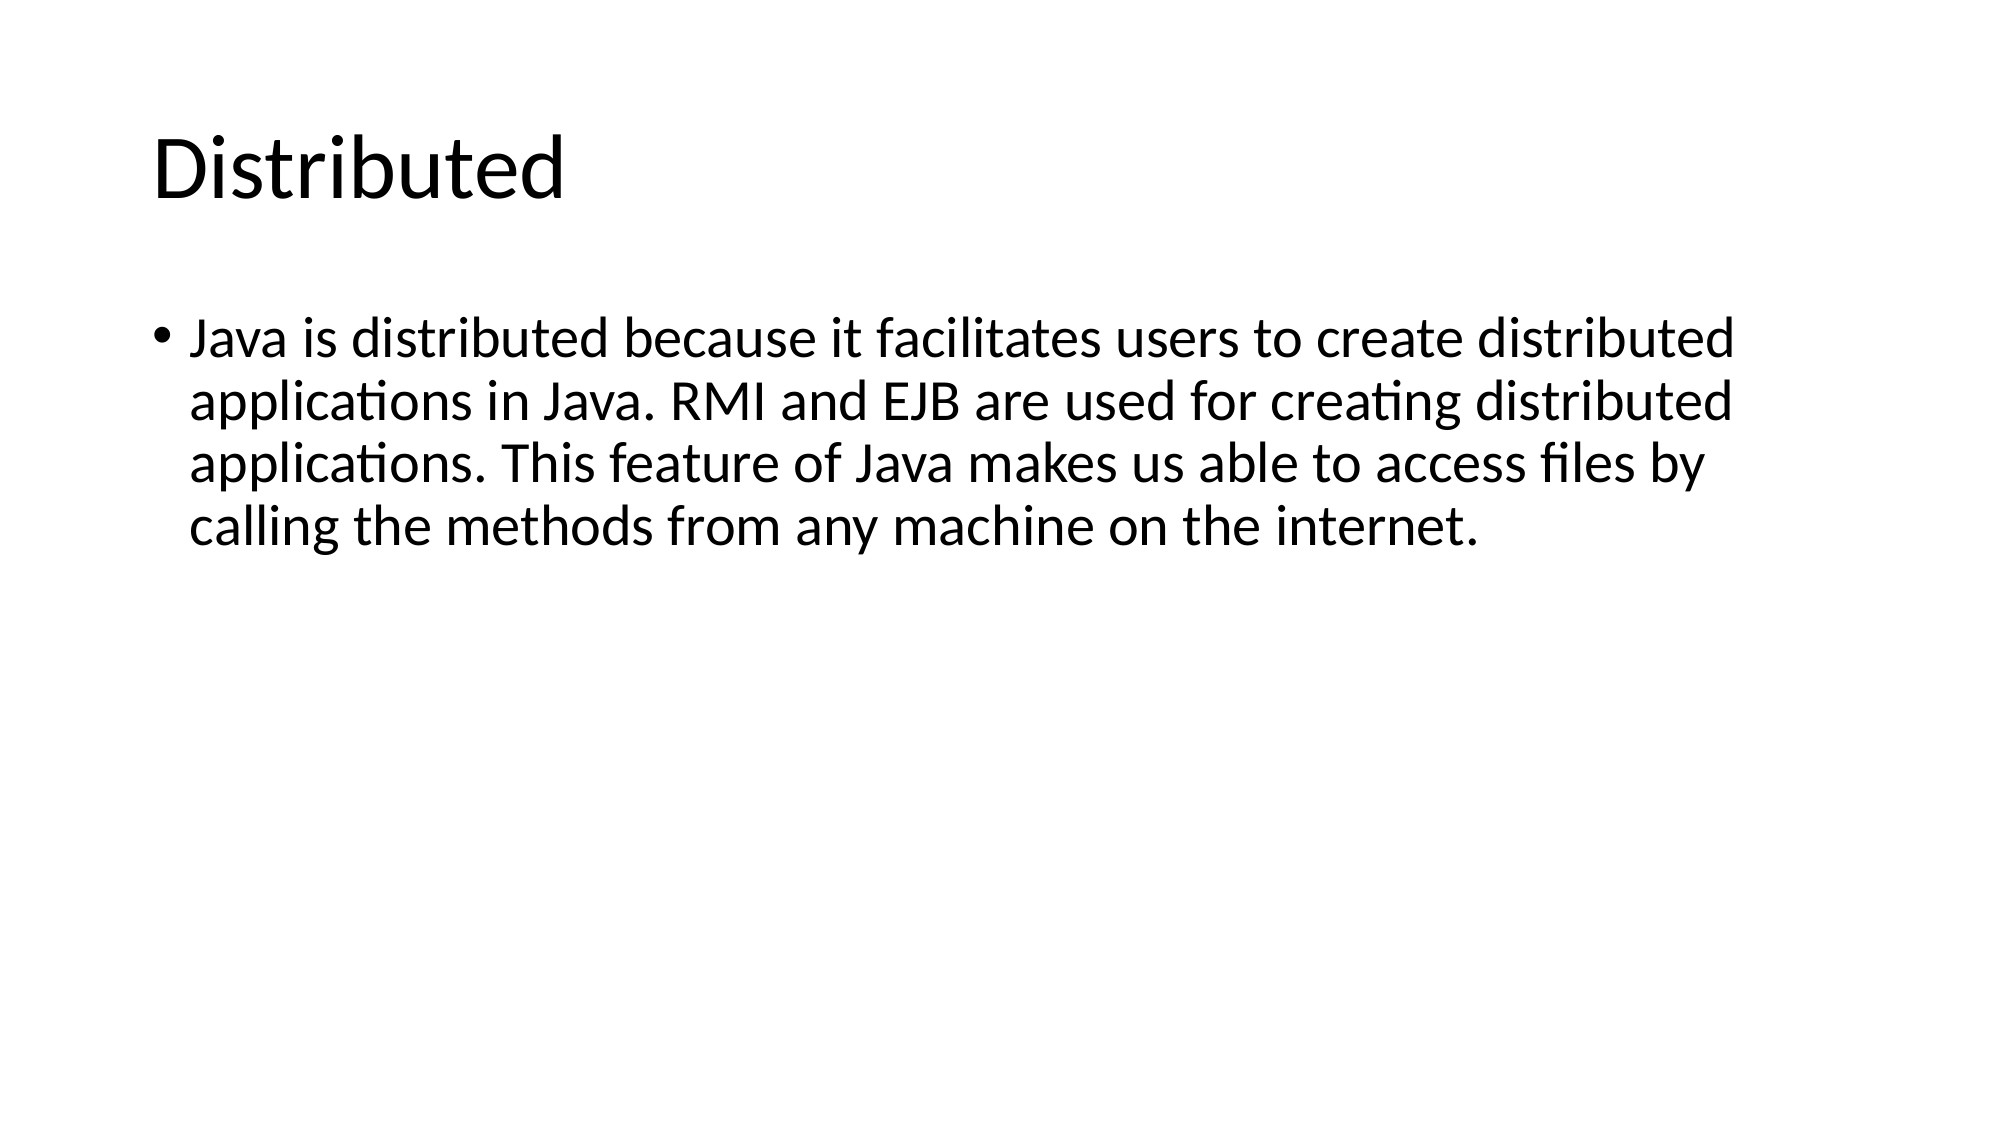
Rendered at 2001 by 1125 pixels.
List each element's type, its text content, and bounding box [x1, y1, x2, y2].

list Java is distributed because it facilitates users to create distributed applications in Java. RMI and EJB are used for creating distributed applications. This feature of Java makes us able to access files by calling the methods from any machine on the internet. [137, 299, 1863, 1014]
title Distributed [137, 59, 1863, 278]
